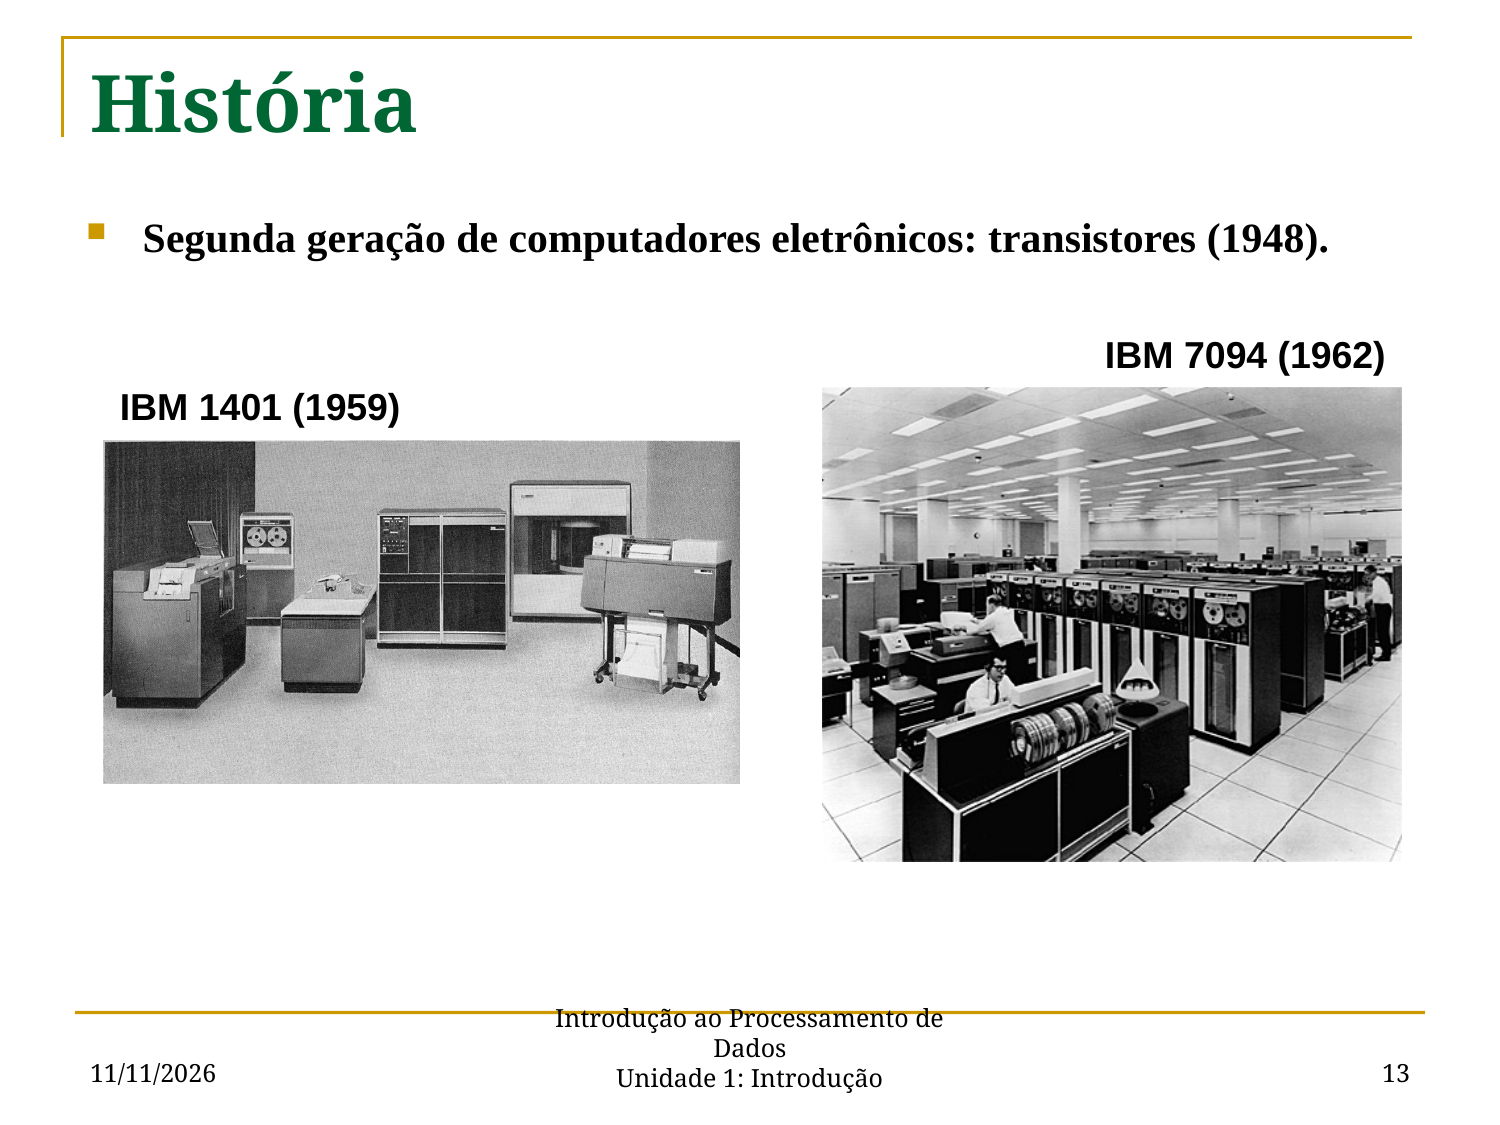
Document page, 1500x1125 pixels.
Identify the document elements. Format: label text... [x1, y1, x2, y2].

footer Introdução ao Processamento de Dados Unidade 1: Introdução [512, 1024, 988, 1101]
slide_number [74, 1023, 426, 1100]
title História [75, 45, 1460, 176]
text_box IBM 1401 (1959) [104, 375, 416, 436]
slide_number 13 [1074, 1023, 1426, 1100]
picture [822, 387, 1403, 862]
text_box IBM 7094 (1962) [1090, 324, 1401, 384]
picture [102, 440, 740, 784]
list Segunda geração de computadores eletrônicos: transistores (1948). [71, 202, 1422, 312]
